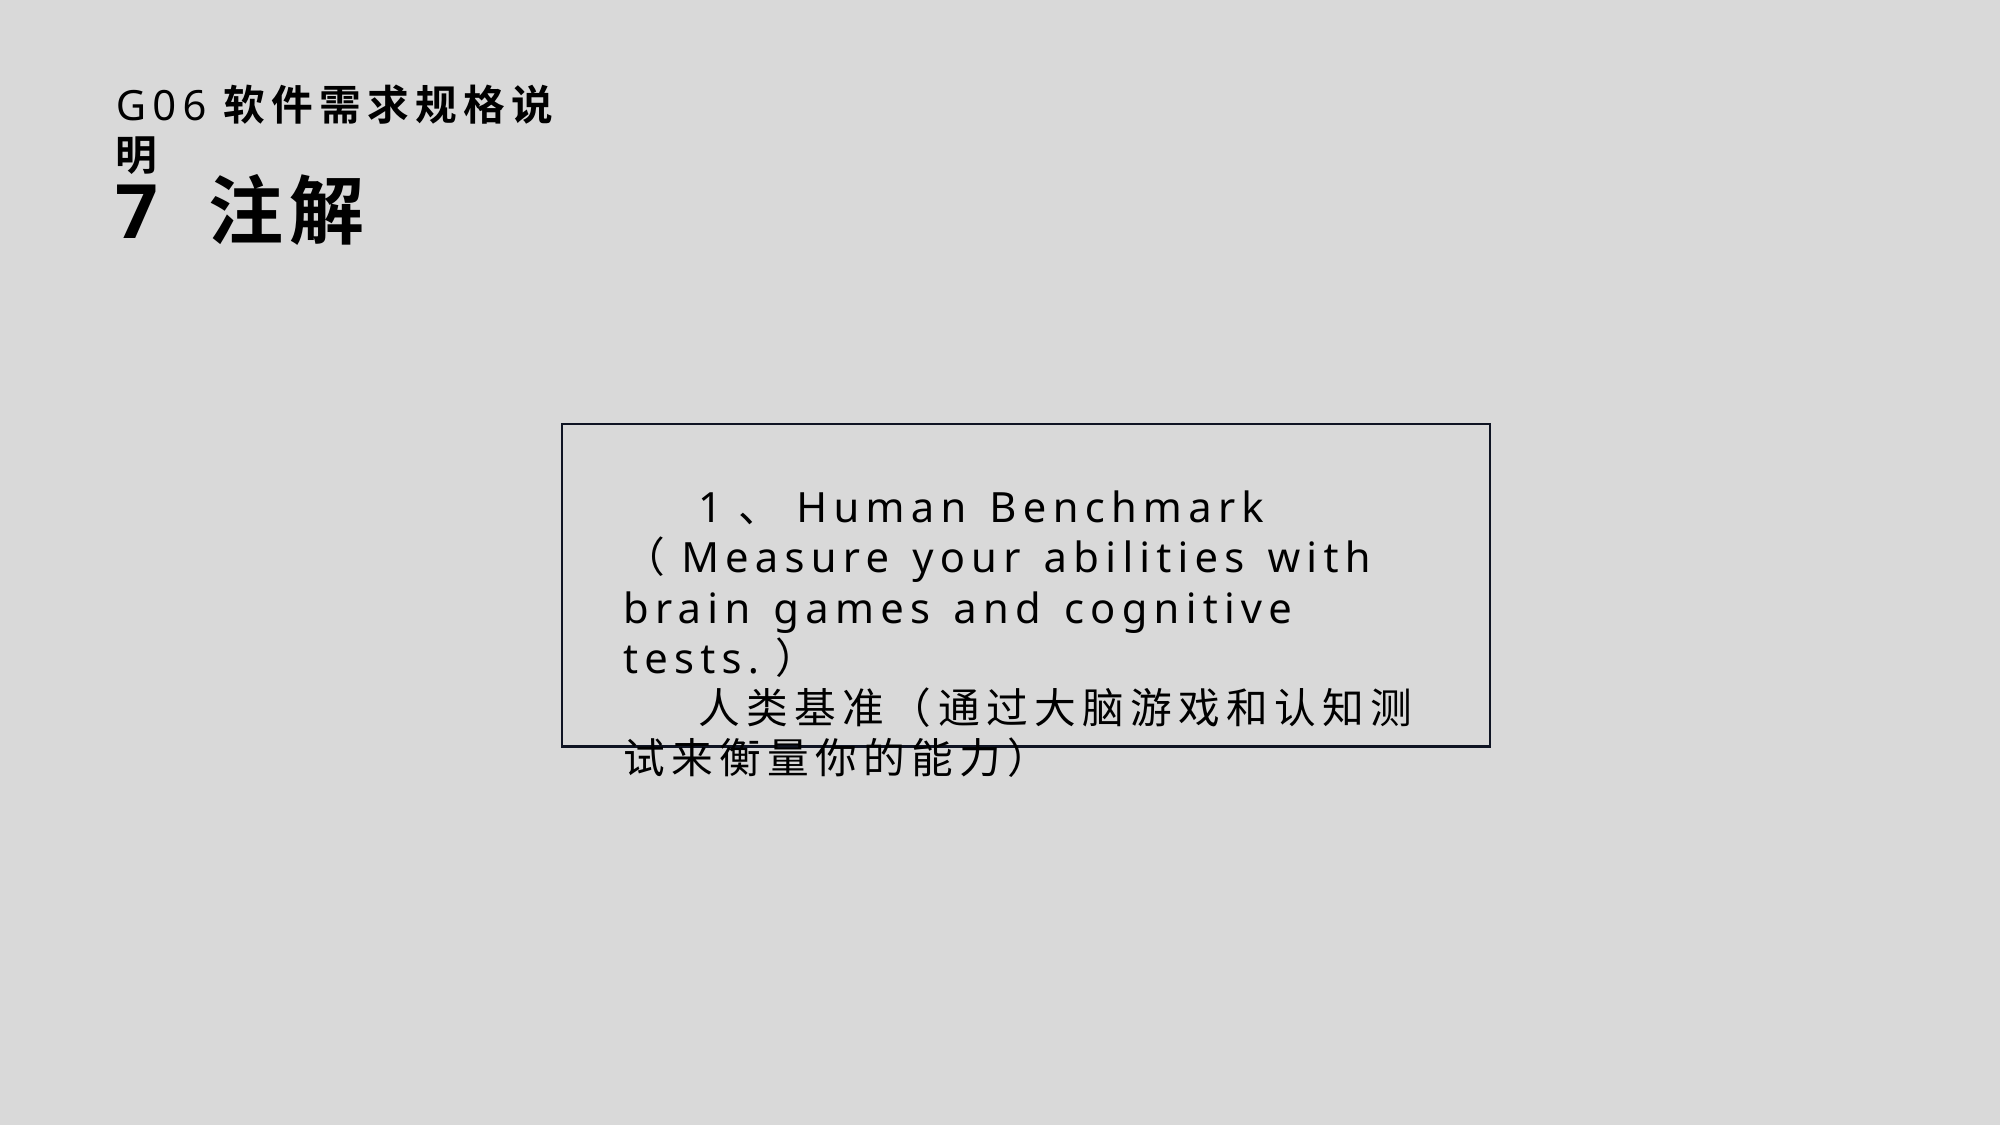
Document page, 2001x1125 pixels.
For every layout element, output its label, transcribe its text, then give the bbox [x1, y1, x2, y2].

text_box [561, 423, 1491, 748]
text_box 1、Human Benchmark （Measure your abilities with brain games and cognitive tests.） 人类基准（通过大脑游戏和认知测试来衡量你的能力） [608, 473, 1449, 697]
text_box 7 注解 [101, 156, 831, 262]
text_box G06软件需求规格说明 [101, 71, 609, 156]
